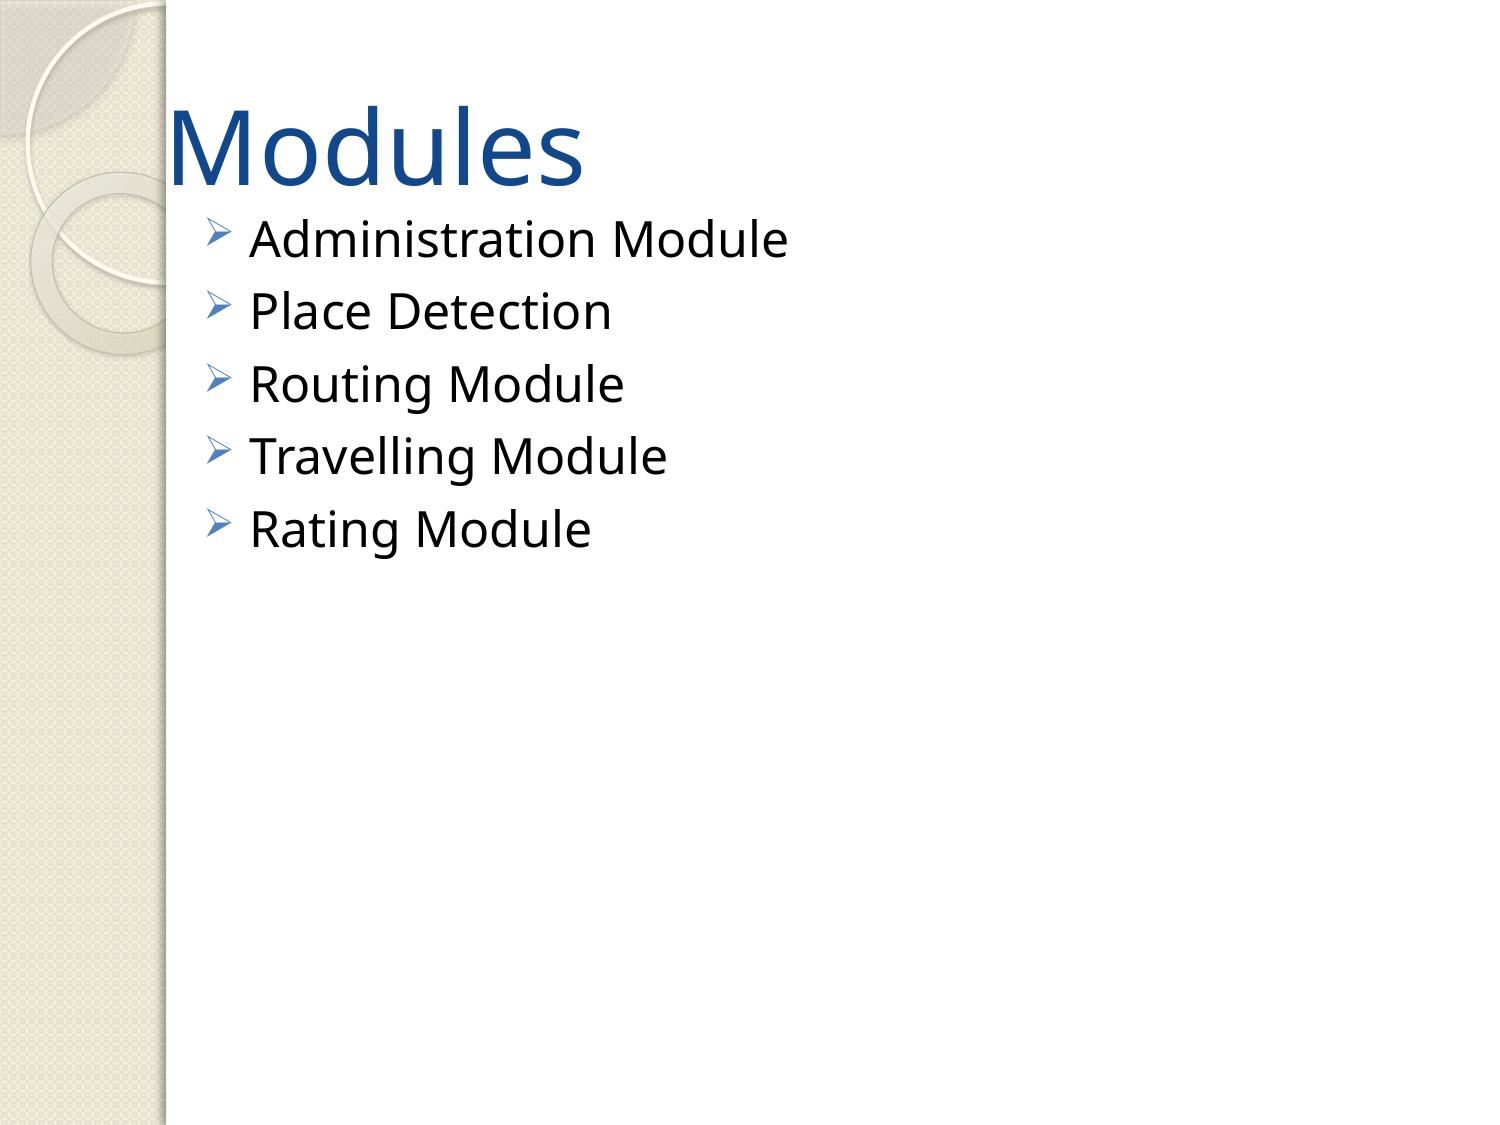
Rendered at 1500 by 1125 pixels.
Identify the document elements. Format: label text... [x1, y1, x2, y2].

title Modules [150, 0, 1500, 163]
list Administration Module Place Detection Routing Module Travelling Module Rating Module [174, 200, 1405, 988]
